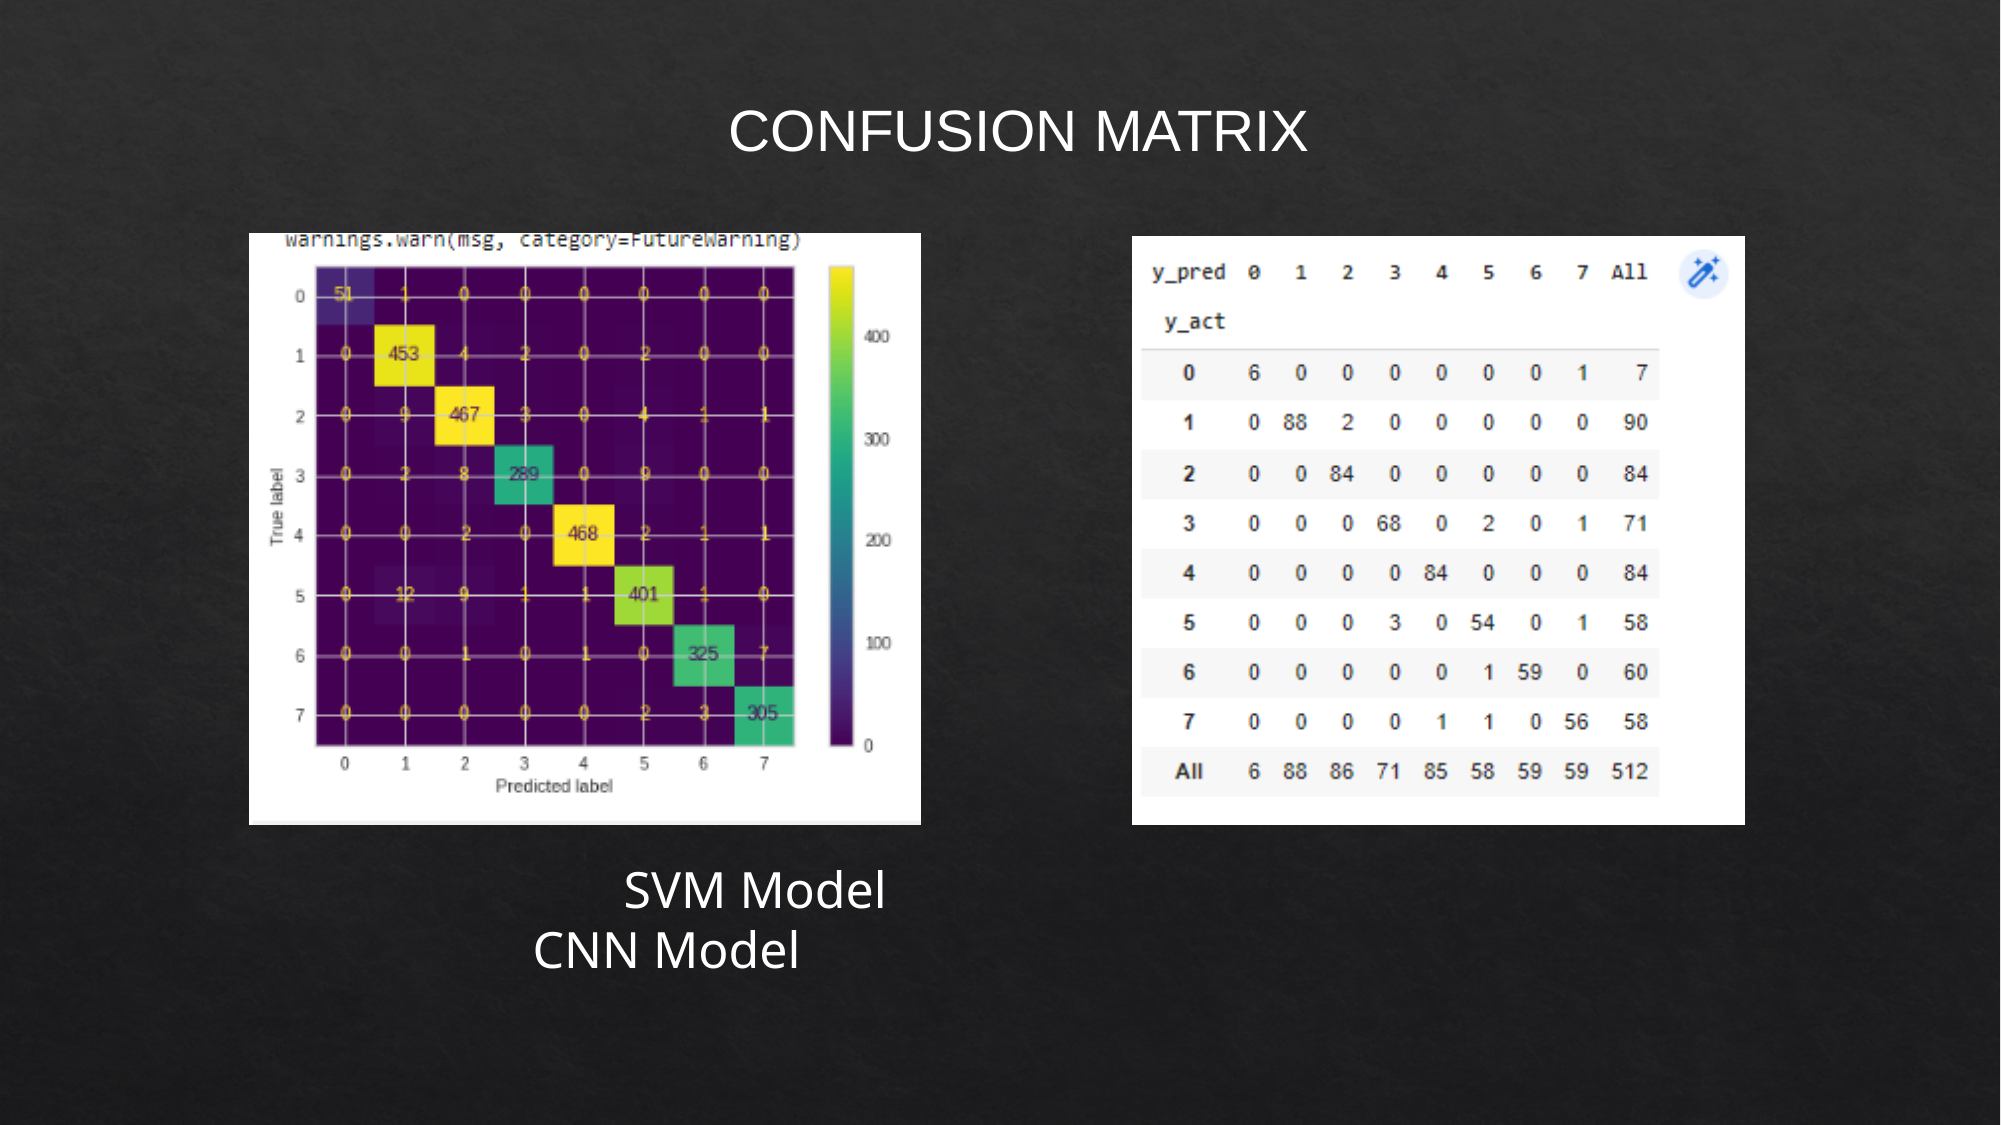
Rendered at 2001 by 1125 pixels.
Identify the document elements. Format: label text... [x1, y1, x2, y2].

text_box SVM Model CNN Model [217, 851, 1745, 987]
picture [1132, 236, 1745, 825]
picture [249, 233, 921, 825]
text_box [152, 34, 156, 171]
text_box Confusion matrix [156, 34, 1882, 234]
